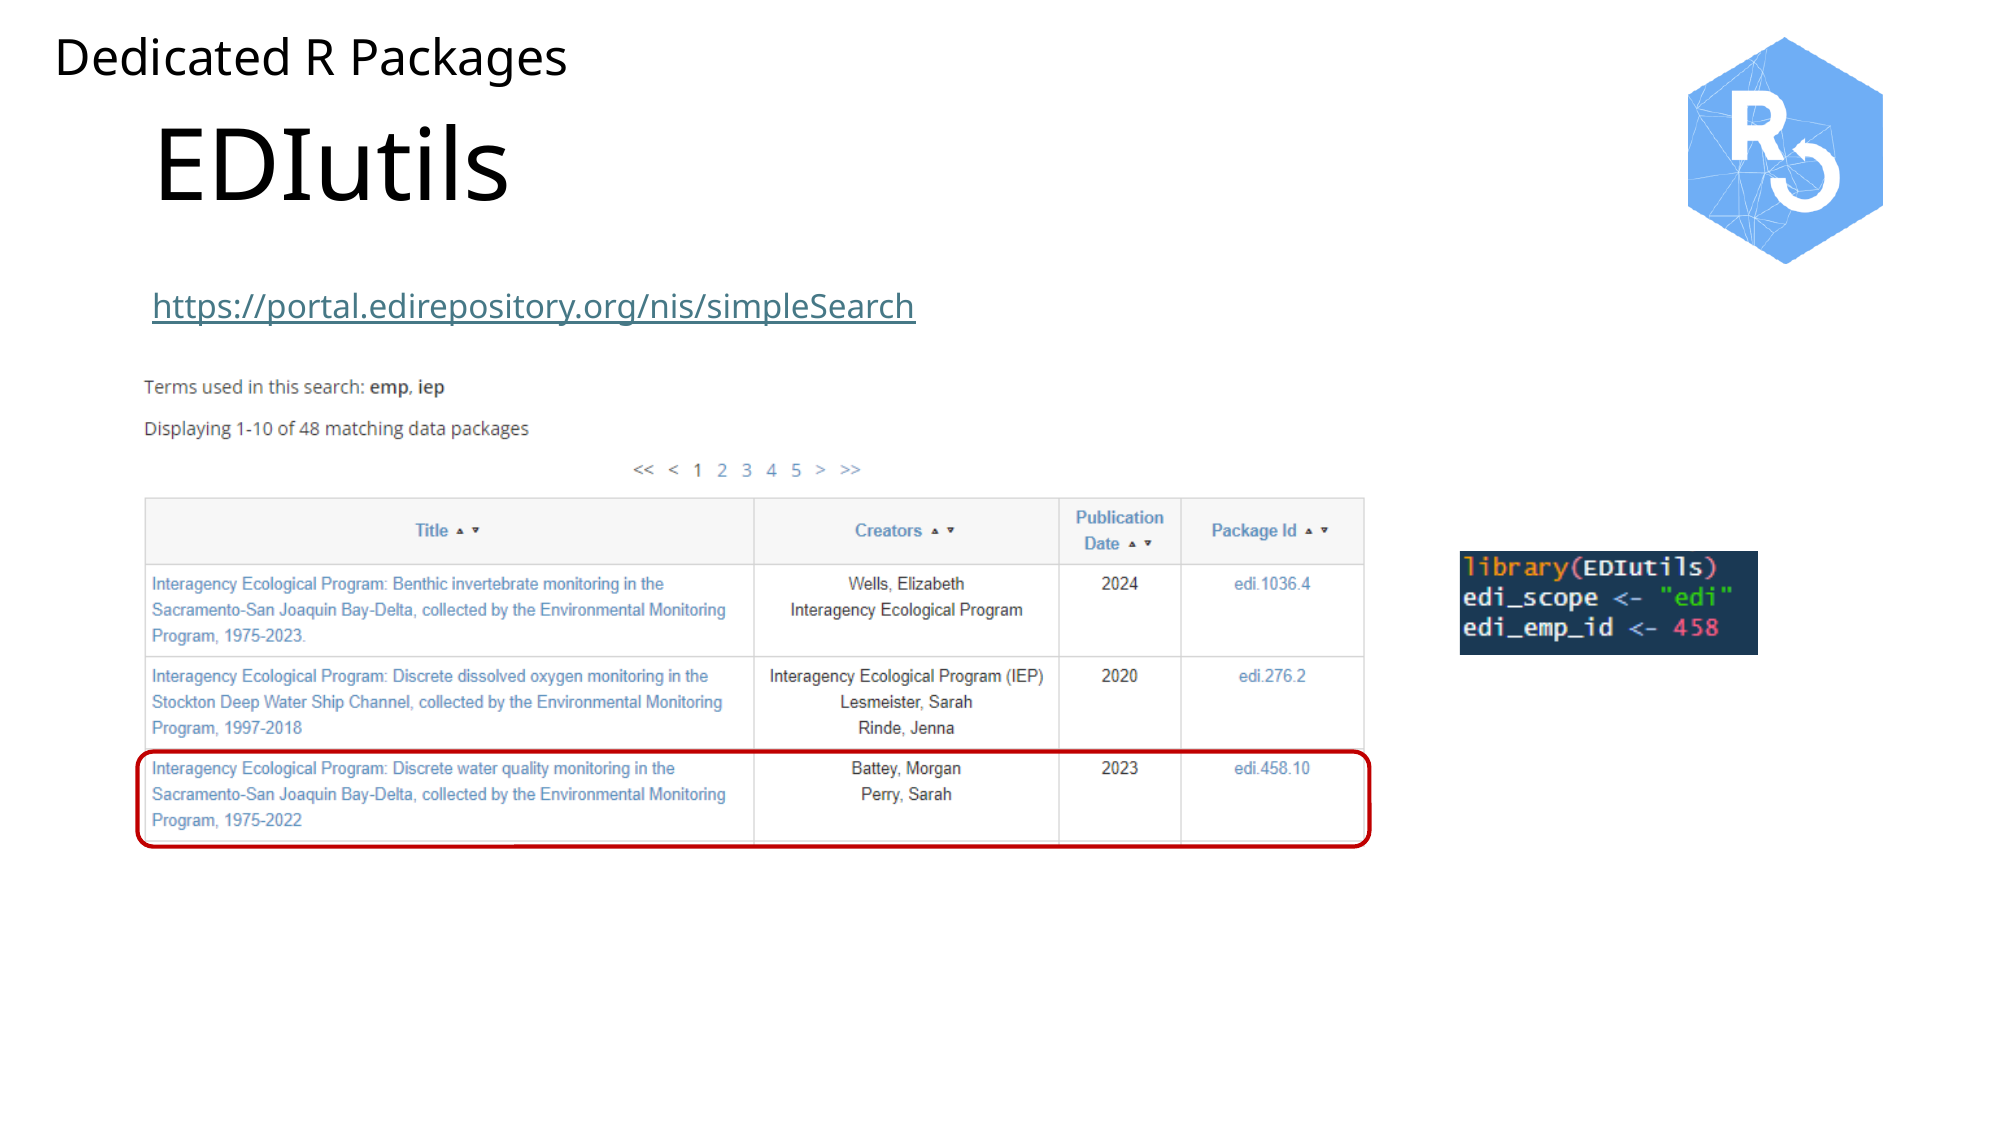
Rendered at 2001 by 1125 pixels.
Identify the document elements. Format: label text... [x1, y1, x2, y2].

title EDIutils [137, 59, 1863, 278]
text_box Dedicated R Packages [39, 17, 1033, 93]
picture [1687, 37, 1884, 269]
picture [136, 359, 1370, 848]
picture [1459, 551, 1759, 656]
text_box https://portal.edirepository.org/nis/simpleSearch [137, 278, 961, 339]
